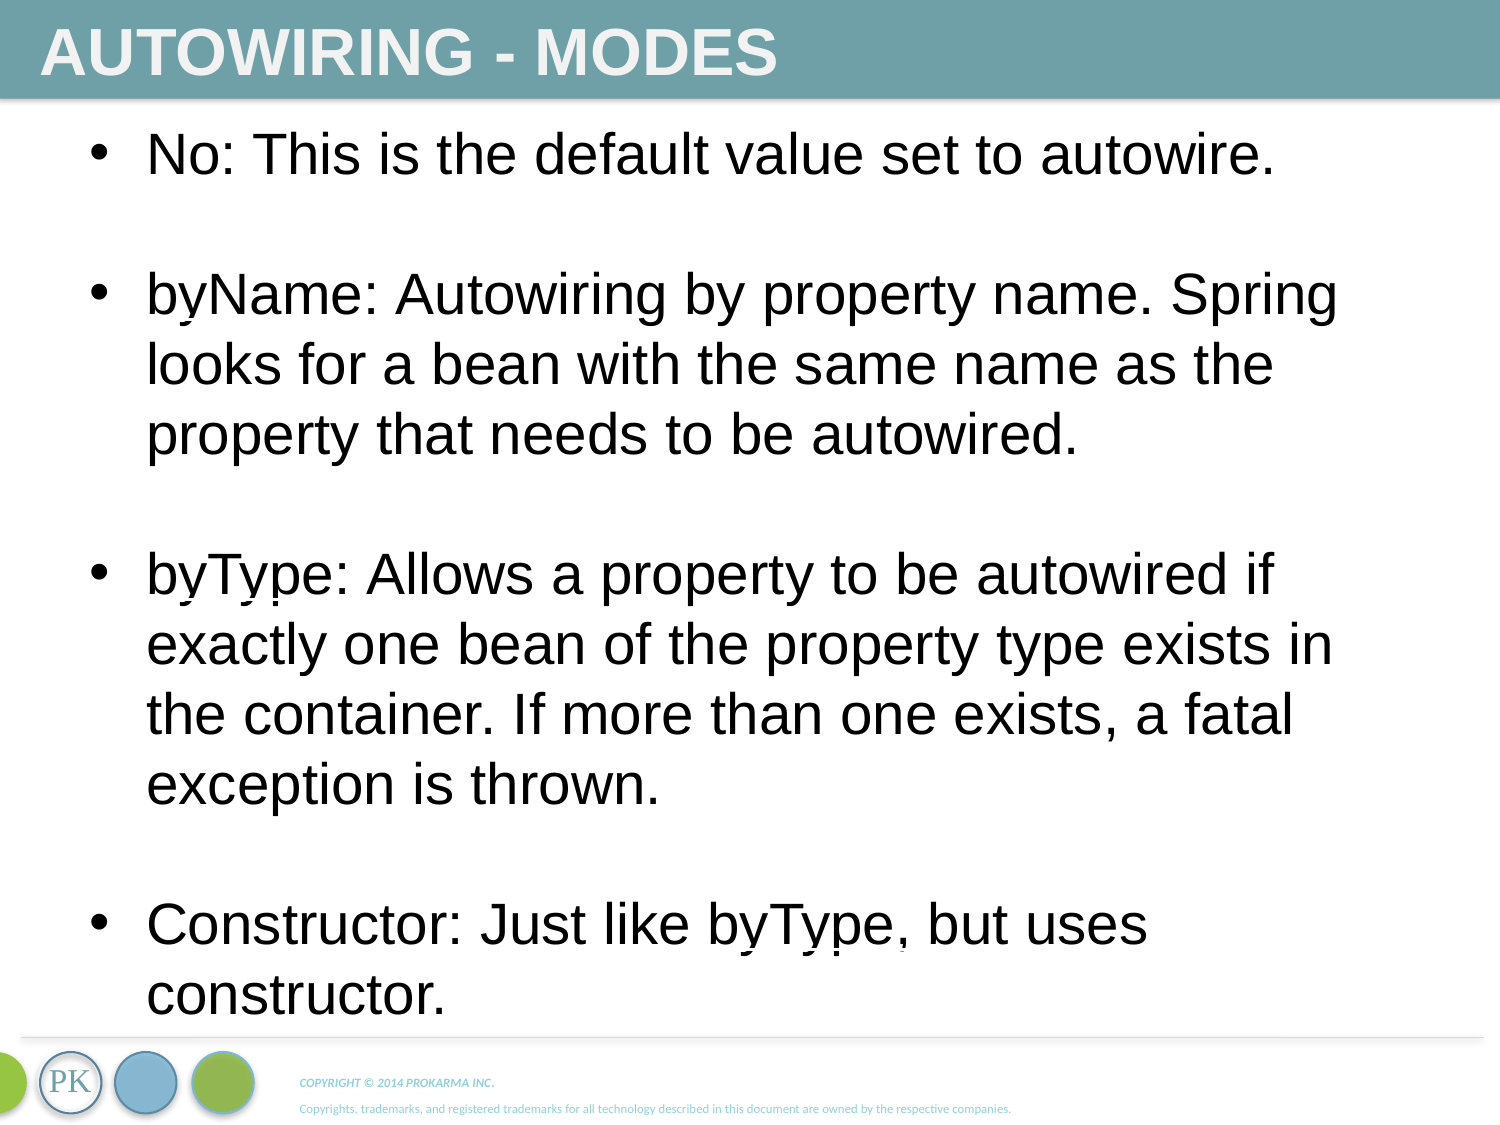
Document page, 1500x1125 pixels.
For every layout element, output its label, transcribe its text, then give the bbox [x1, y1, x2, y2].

text_box No: This is the default value set to autowire. byName: Autowiring by property name. Spring looks for a bean with the same name as the property that needs to be autowired. byType: Allows a property to be autowired if exactly one bean of the property type exists in the container. If more than one exists, a fatal exception is thrown. Constructor: Just like byType, but uses constructor. [75, 108, 1425, 971]
text_box Autowiring - Modes [24, 0, 1500, 109]
